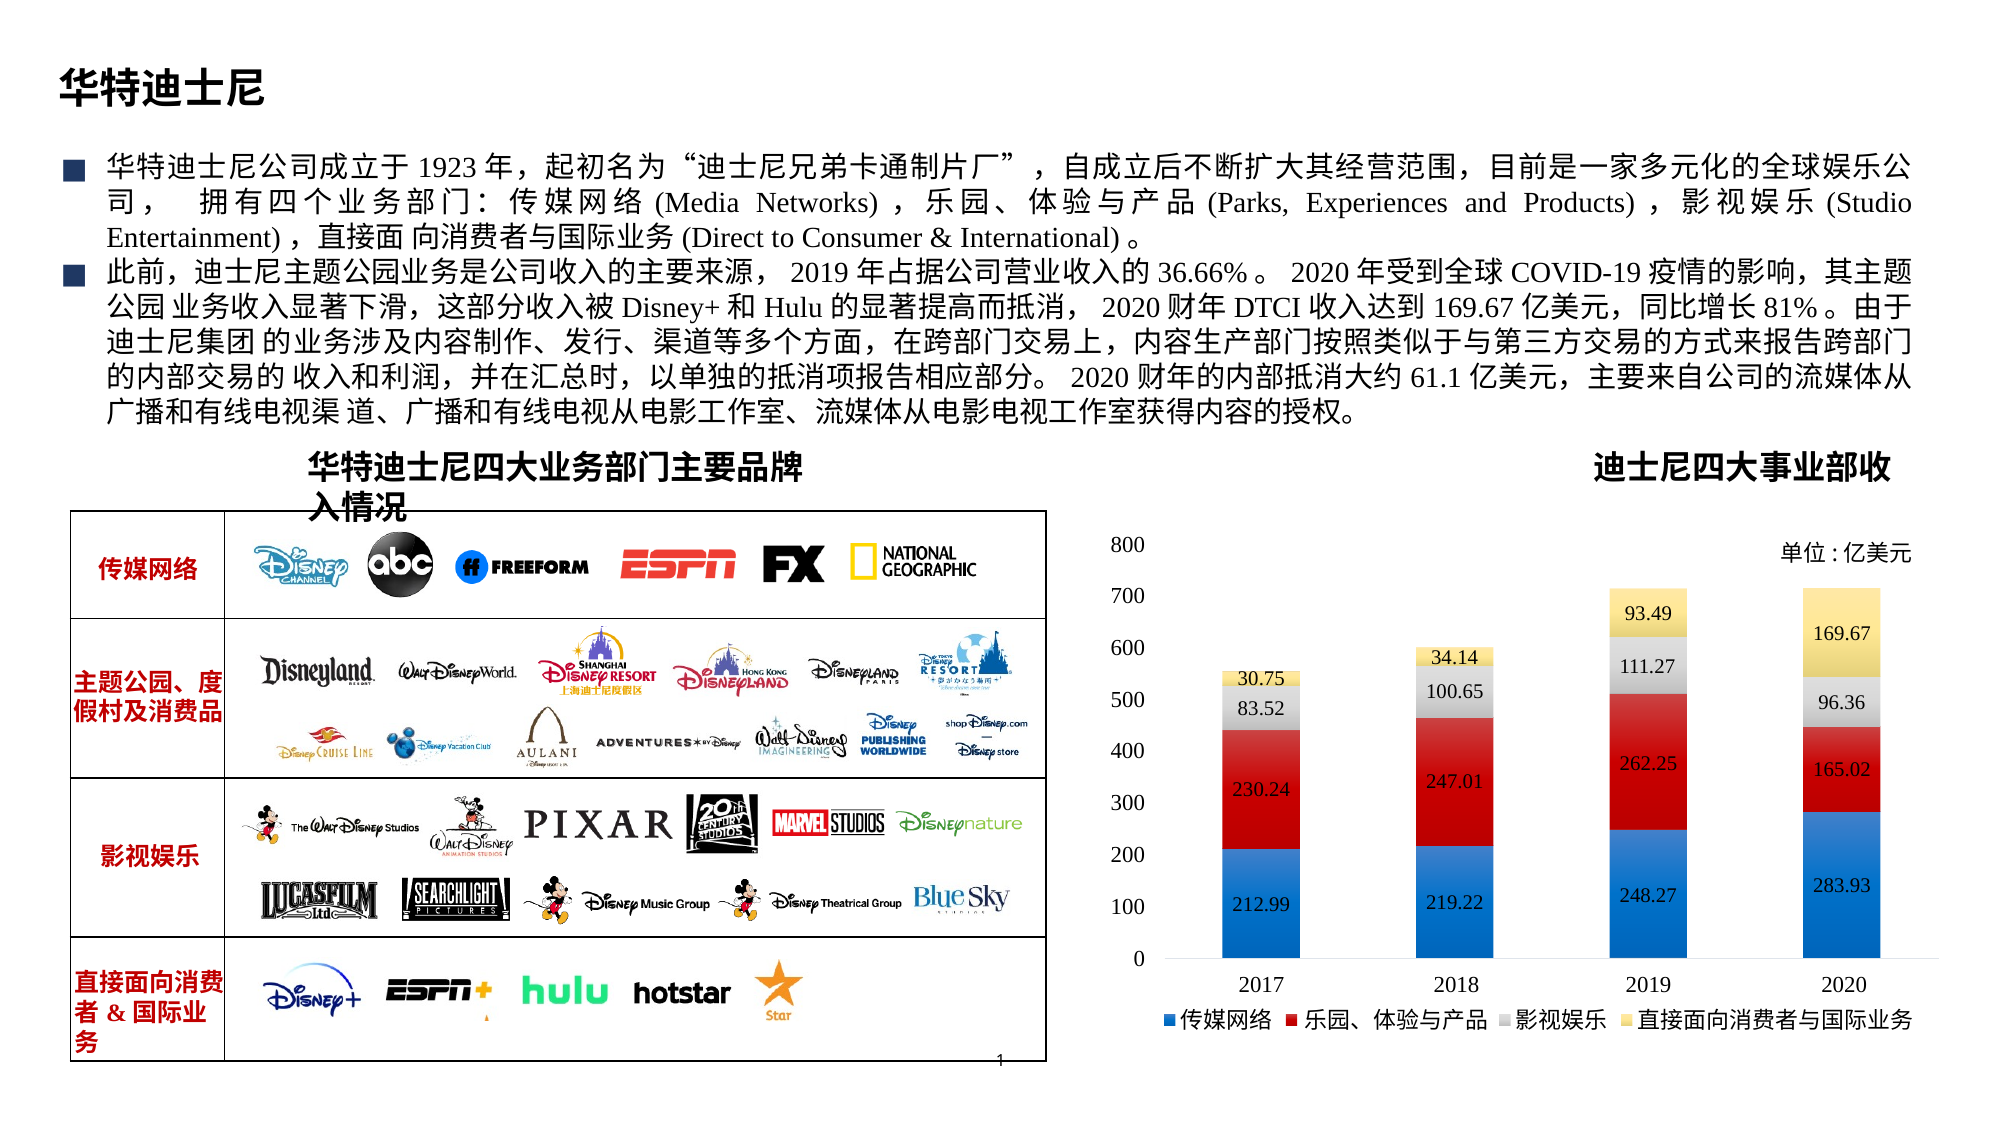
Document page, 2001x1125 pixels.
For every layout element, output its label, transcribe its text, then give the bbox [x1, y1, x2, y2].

text_box 2019 2020 直接面向消费者与国际业务 [1623, 970, 1916, 1034]
text_box [915, 627, 1015, 699]
text_box [383, 723, 494, 766]
text_box [1416, 647, 1423, 666]
title 华特迪士尼 [55, 62, 269, 251]
text_box 1 [993, 1049, 1007, 1070]
text_box 230.24 [1230, 775, 1293, 801]
text_box 600 [1108, 632, 1148, 661]
text_box [911, 879, 1011, 917]
text_box [1609, 831, 1687, 958]
text_box [766, 799, 890, 841]
text_box [1499, 1014, 1511, 1026]
text_box [257, 957, 614, 1021]
text_box 2017 传媒网络 [1178, 970, 1287, 1034]
text_box [516, 872, 713, 929]
text_box 111.27 [1617, 652, 1680, 678]
text_box [750, 712, 850, 764]
text_box 34.14 100.65 [1423, 643, 1486, 704]
text_box [1609, 695, 1687, 831]
text_box [1803, 588, 1881, 677]
text_box [1164, 1014, 1176, 1026]
text_box 212.99 [1230, 890, 1293, 916]
text_box 300 [1108, 787, 1148, 816]
text_box [1803, 727, 1881, 812]
text_box 500 [1108, 684, 1148, 712]
text_box [274, 722, 376, 764]
text_box [802, 650, 902, 689]
text_box [234, 797, 423, 853]
text_box 247.01 [1423, 768, 1486, 794]
text_box [677, 784, 766, 859]
text_box [1222, 849, 1300, 958]
text_box [1486, 647, 1494, 666]
text_box 30.75 83.52 [1235, 664, 1287, 720]
text_box [423, 792, 522, 862]
text_box [255, 647, 380, 695]
text_box 100 [1108, 891, 1148, 919]
text_box [1803, 812, 1881, 958]
text_box [1222, 686, 1300, 730]
text_box [394, 650, 520, 688]
text_box 219.22 [1423, 888, 1486, 914]
text_box [857, 706, 932, 758]
text_box [755, 566, 831, 589]
text_box 影视娱乐 [1513, 1005, 1610, 1034]
text_box 2018 乐园、体验与产品 [1300, 970, 1489, 1034]
table_cell [225, 619, 1045, 777]
text_box [942, 710, 1030, 762]
text_box [511, 704, 580, 770]
table_header [225, 566, 1045, 618]
text_box [633, 959, 812, 1022]
text_box [844, 566, 982, 587]
text_box [1416, 718, 1494, 846]
text_box [669, 640, 793, 699]
text_box 400 [1108, 736, 1148, 764]
text_box 华特迪士尼公司成立于1923年，起初名为“迪士尼兄弟卡通制片厂”，自成立后不断扩大其经营范围，目前是一家多元化的全球娱乐公司， 拥有四个业务部门：传媒网络(Media Networks)，乐园、体验与产品(Parks, Experiences and Products)，影视娱乐(Studio Entertainment)，直接面 向消费者与国际业务(Direct to Consumer & International)。 此前，迪士尼主题公园业务是公司收入的主要来源，2019年占据公司营业收入的36.66%。2020年受到全球COVID-19疫情的影响，其主题公园 业务收入显著下滑，这部分收入被Disney+和Hulu的显著提高而抵消，2020财年DTCI收入达到169.67亿美元，同比增长81%。由于迪士尼集团 的业务涉及内容制作、发行、渠道等多个方面，在跨部门交易上，内容生产部门按照类似于与第三方交易的方式来报告跨部门的内部交易的 收入和利润，并在汇总时，以单独的抵消项报告相应部分。2020财年的内部抵消大约61.1亿美元，主要来自公司的流媒体从广播和有线电视渠 道、广播和有线电视从电影工作室、流媒体从电影电视工作室获得内容的授权。 华特迪士尼四大业务部门主要品牌 迪士尼四大事业部收入情况 单位:亿美元 [57, 148, 1914, 566]
text_box [1285, 1014, 1298, 1026]
text_box [1222, 670, 1235, 686]
text_box 0 [1131, 943, 1148, 971]
table_cell 影视娱乐 [71, 779, 224, 936]
text_box [396, 872, 515, 927]
text_box [1416, 666, 1494, 718]
text_box 262.25 [1617, 749, 1680, 775]
table_cell [225, 779, 1045, 936]
text_box [589, 727, 746, 759]
text_box 169.67 [1811, 619, 1873, 645]
text_box [1287, 670, 1300, 686]
text_box [535, 626, 660, 700]
text_box [1609, 637, 1687, 695]
text_box [449, 566, 594, 588]
text_box 700 [1108, 580, 1148, 609]
table_cell 主题公园、度 假村及消费品 [71, 619, 224, 777]
text_box [514, 798, 677, 852]
text_box 200 [1108, 839, 1148, 868]
text_box [711, 872, 908, 926]
text_box [890, 799, 1028, 843]
text_box 248.27 [1617, 881, 1680, 907]
text_box [252, 566, 351, 592]
text_box 93.49 [1622, 599, 1674, 625]
table_header 传媒网络 [71, 566, 224, 618]
text_box 283.93 [1811, 872, 1873, 898]
text_box [1803, 677, 1881, 727]
text_box [1609, 588, 1687, 637]
text_box 165.02 [1811, 755, 1873, 781]
text_box [361, 566, 436, 600]
text_box [1416, 846, 1494, 958]
text_box [616, 566, 741, 590]
text_box [1222, 730, 1300, 849]
text_box [258, 871, 384, 929]
table_cell [225, 938, 1045, 1060]
table_cell 直接面向消费 者&国际业务 [71, 938, 224, 1060]
text_box 96.36 [1816, 688, 1868, 714]
